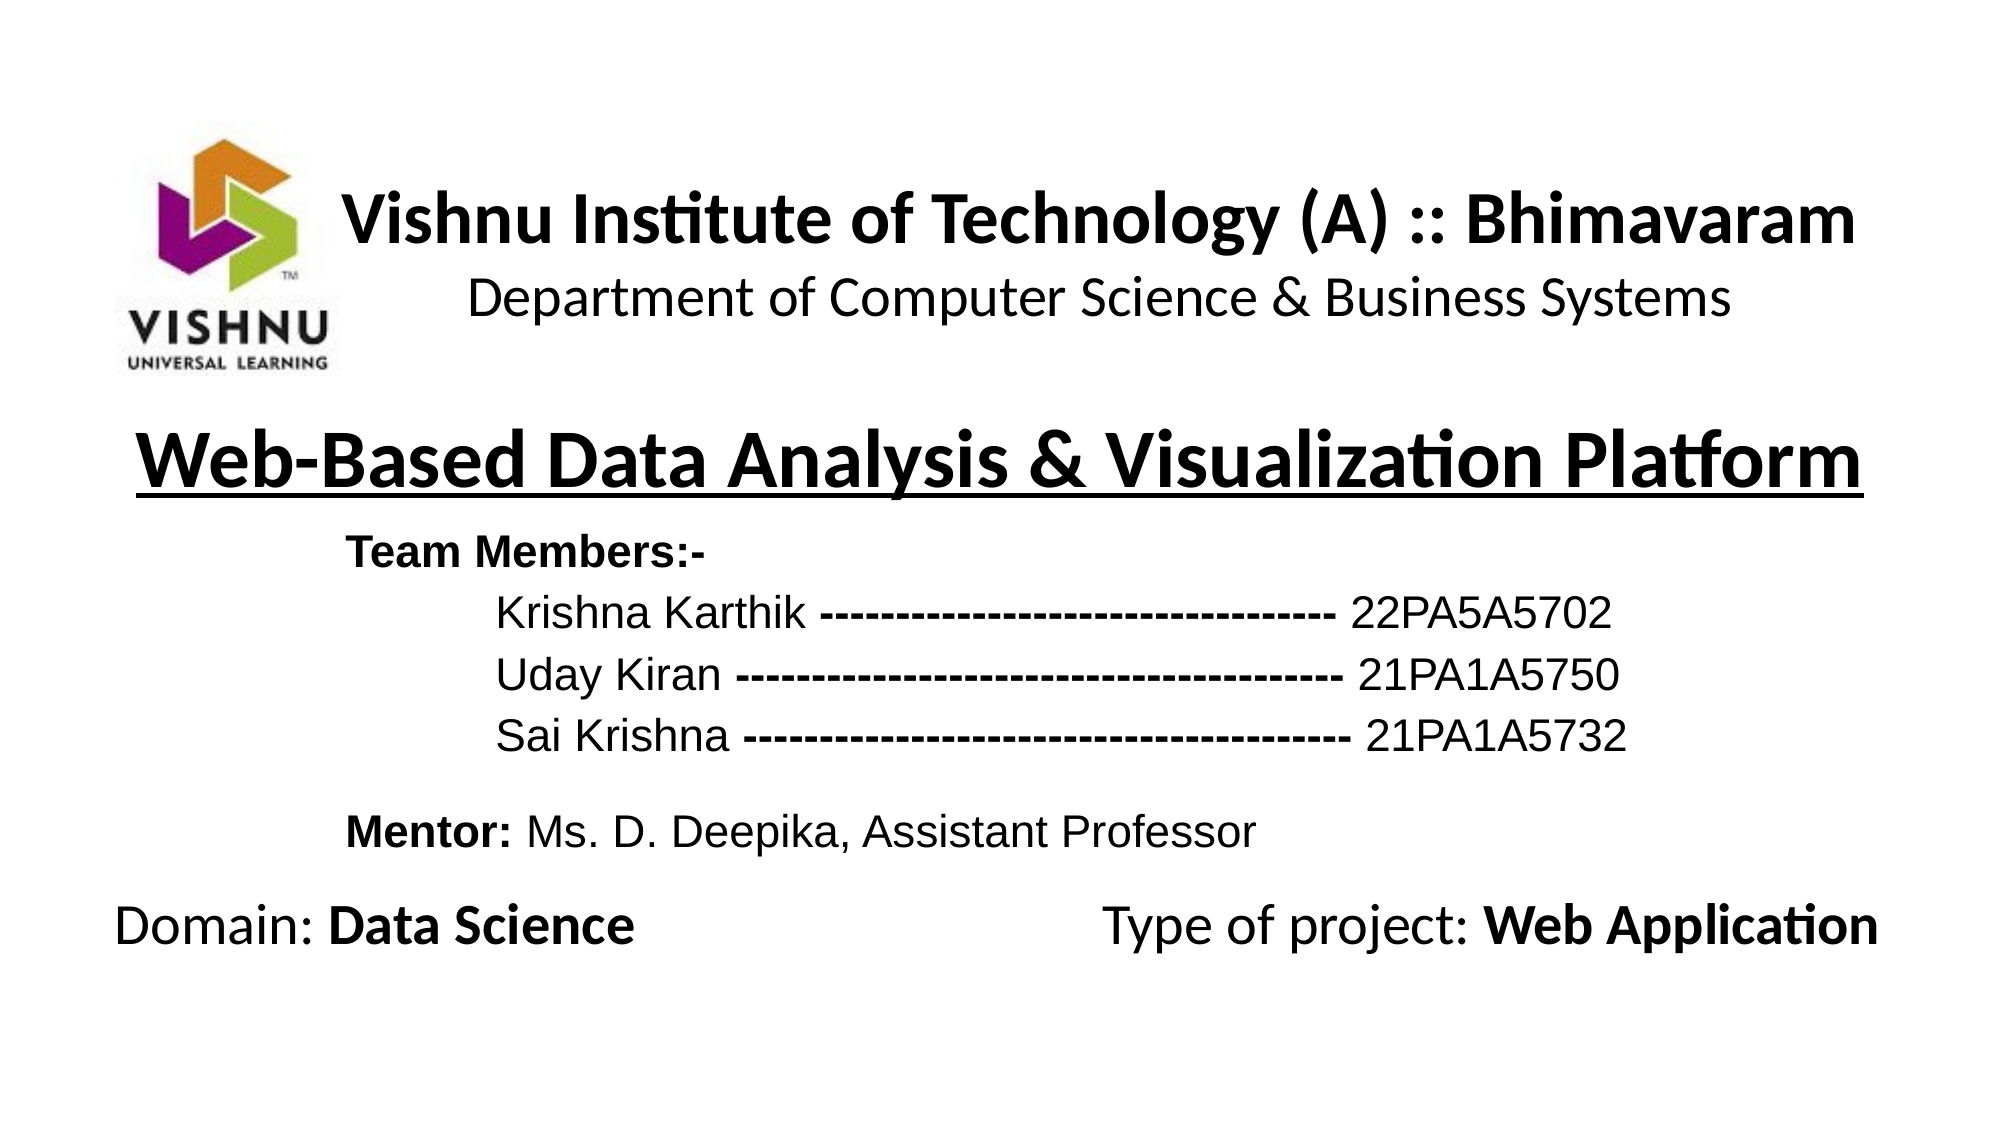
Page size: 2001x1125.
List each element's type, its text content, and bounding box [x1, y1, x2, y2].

text_box Type of project: Web Application [1100, 883, 1888, 956]
text_box Domain: Data Science [112, 883, 663, 956]
text_box Team Members:- Krishna Karthik ---------------------------------- 22PA5A5702 Uday Kiran ---------------------------------------- 21PA1A5750 Sai Krishna ---------------------------------------- 21PA1A5732 Mentor: Ms. D. Deepika, Assistant Professor [343, 505, 1657, 857]
text_box Vishnu Institute of Technology (A) :: Bhimavaram Department of Computer Science & Business Systems [344, 168, 1888, 329]
title Web-Based Data Analysis & Visualization Platform [75, 403, 1925, 505]
picture [115, 122, 341, 376]
